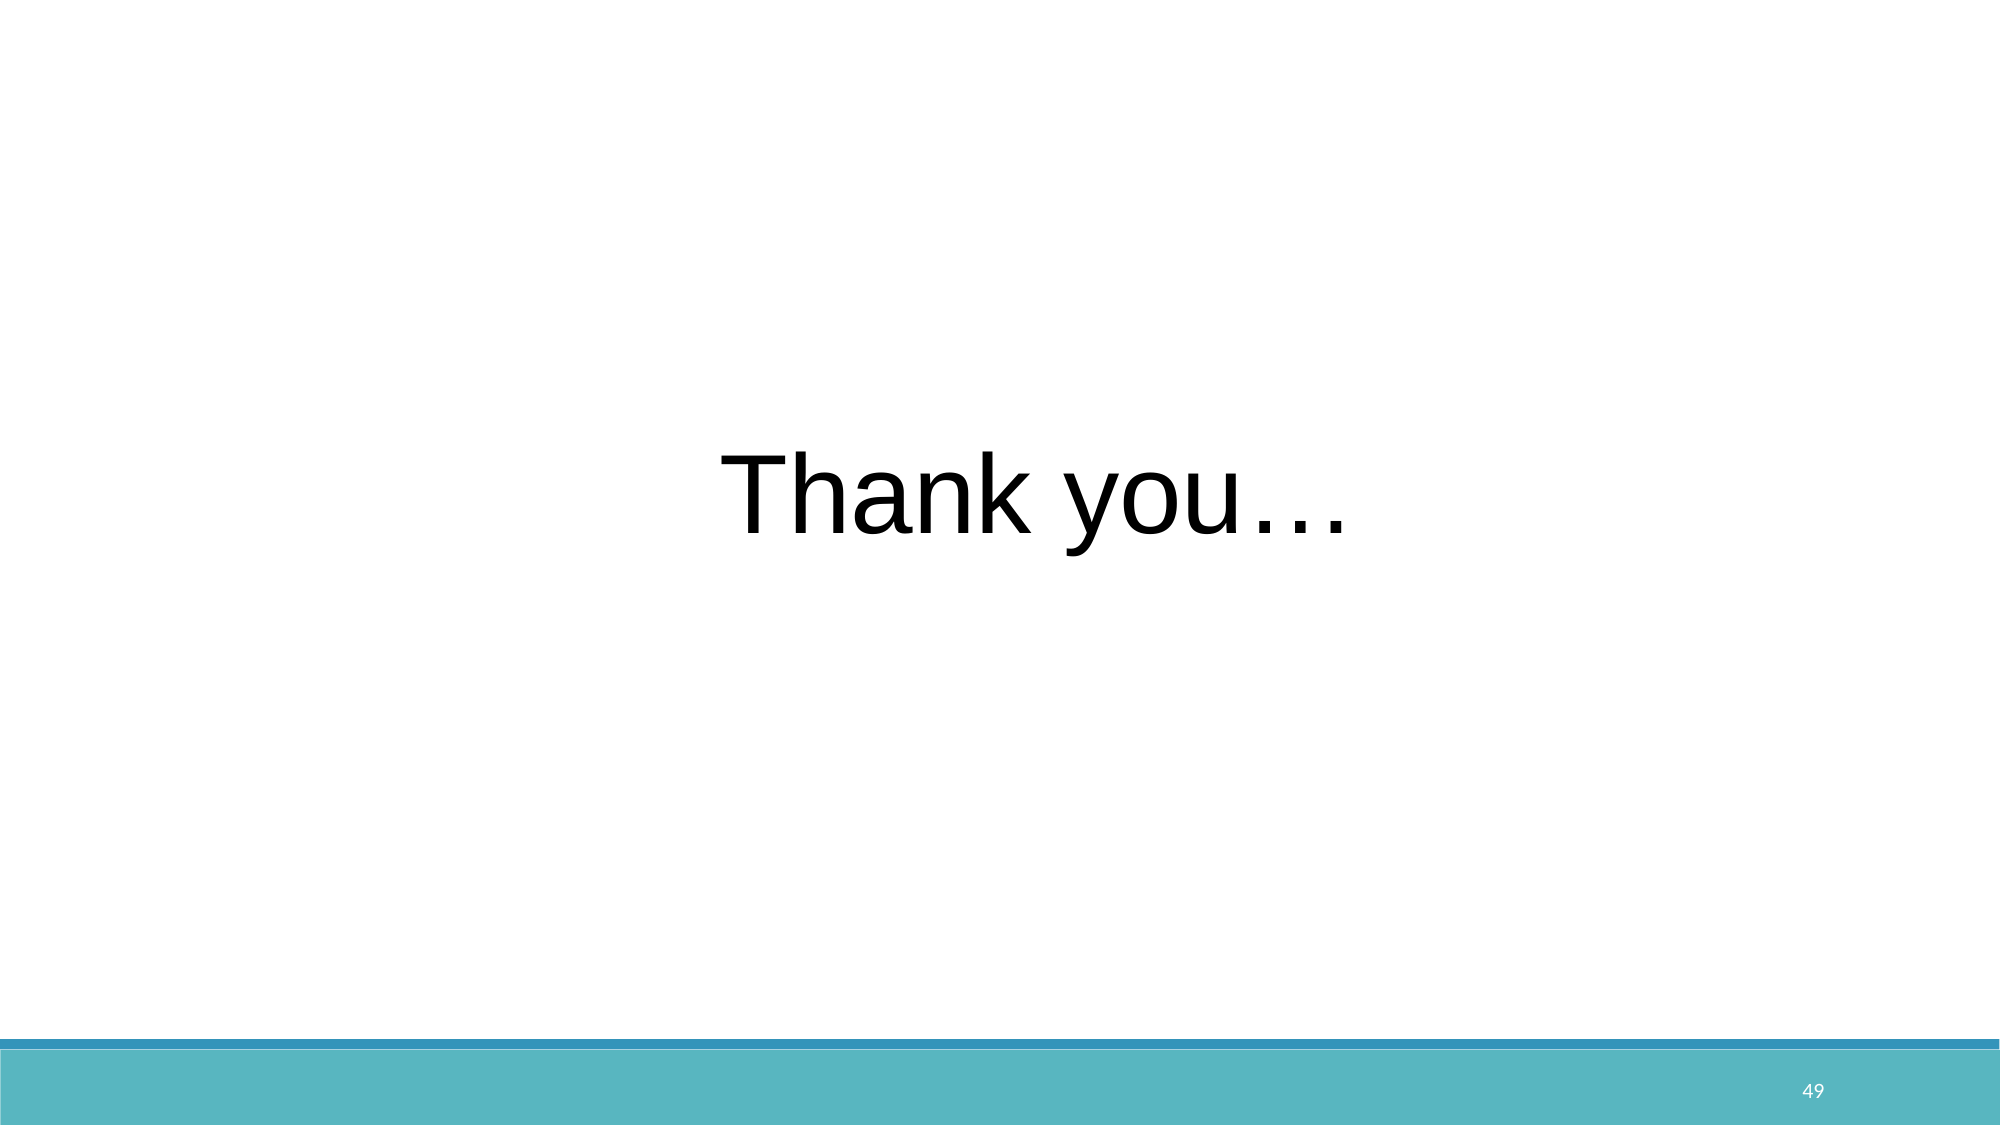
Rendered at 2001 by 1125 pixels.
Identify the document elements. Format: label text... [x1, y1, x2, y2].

text_box Thank you… [704, 413, 1477, 564]
slide_number 49 [1624, 1059, 1840, 1120]
